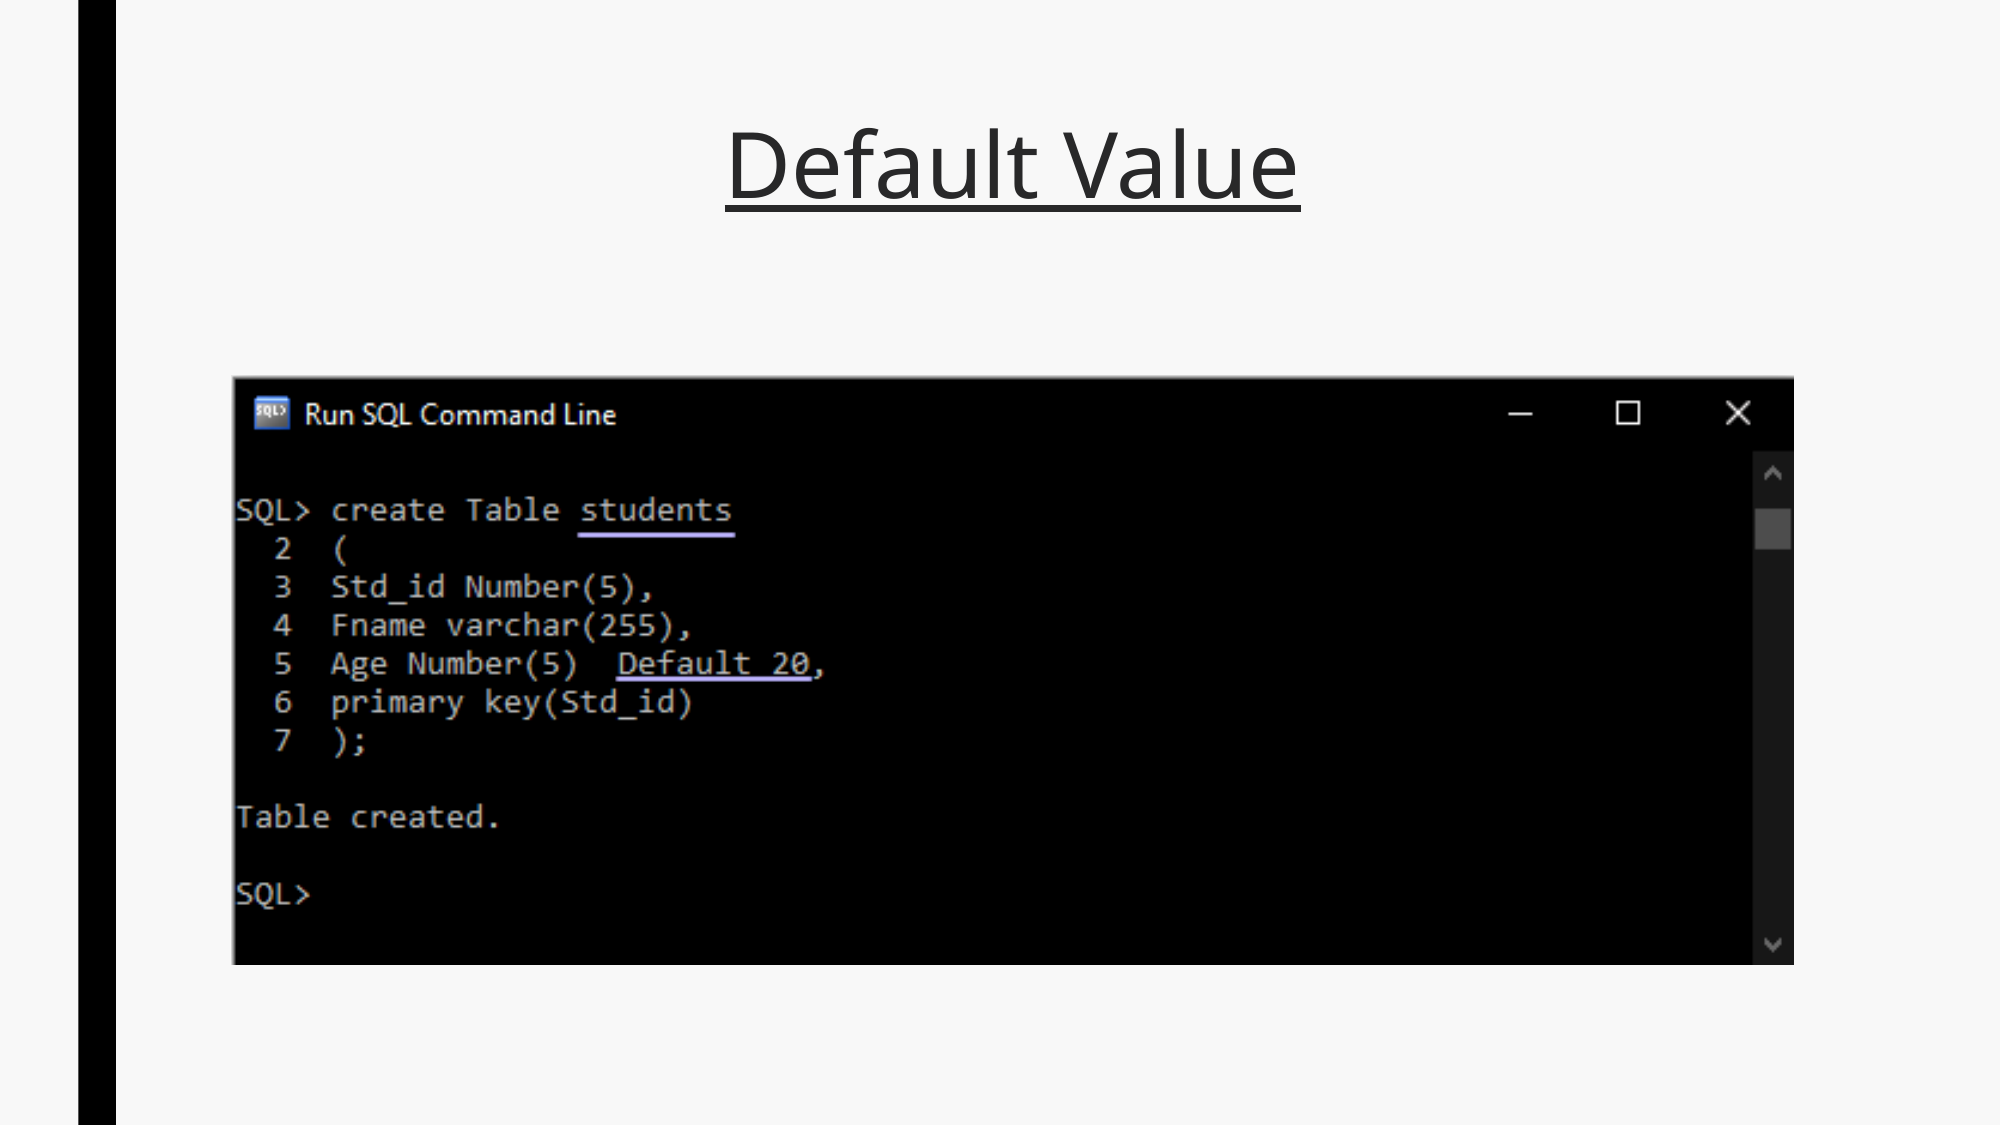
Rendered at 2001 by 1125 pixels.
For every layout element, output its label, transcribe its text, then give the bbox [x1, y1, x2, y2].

title Default Value [225, 112, 1800, 357]
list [230, 375, 1795, 965]
